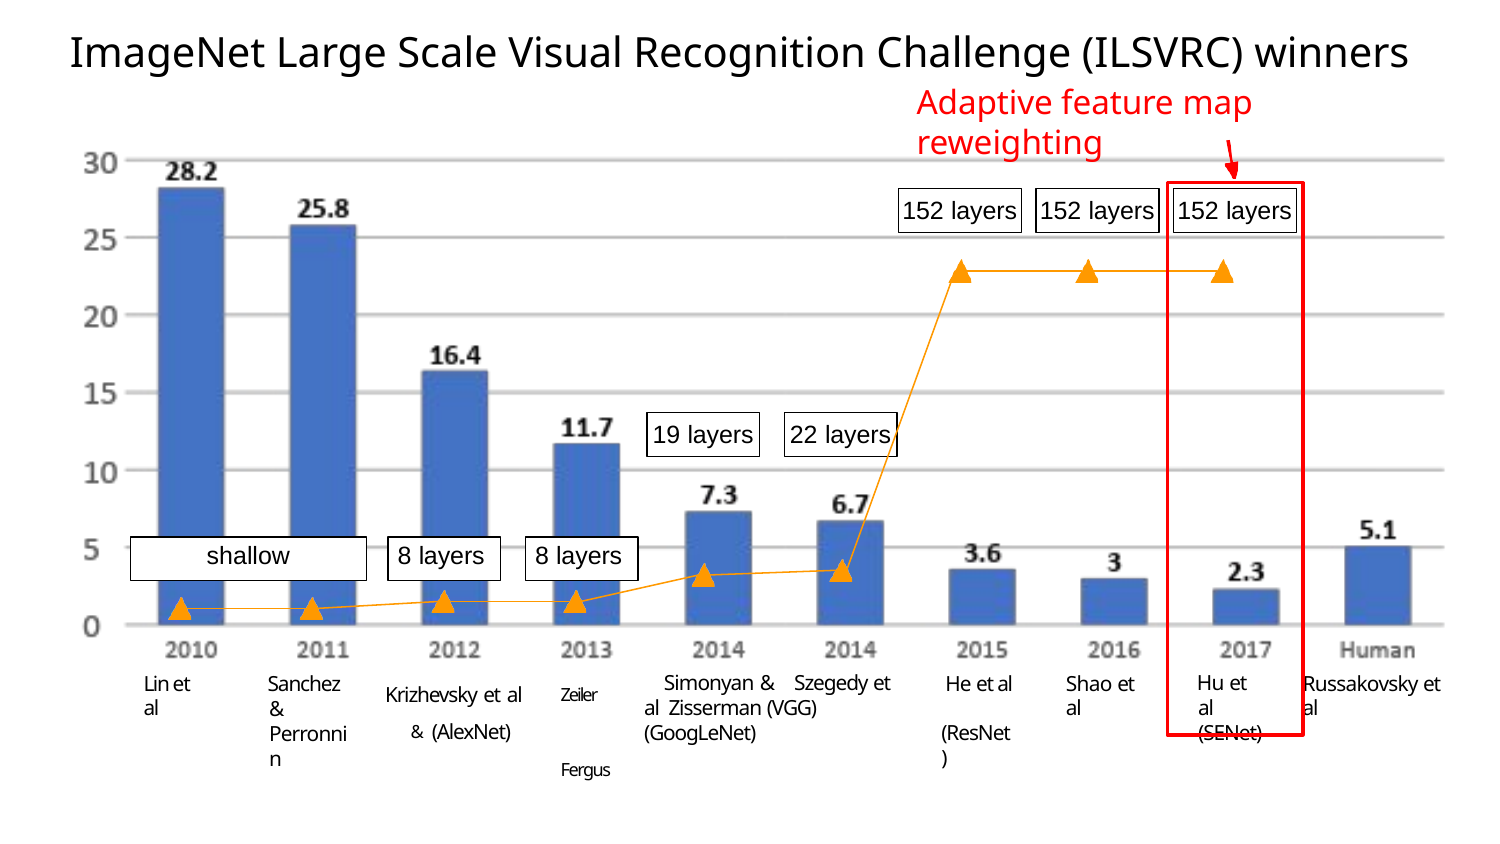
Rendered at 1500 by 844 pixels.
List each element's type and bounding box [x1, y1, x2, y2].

text_box [69, 138, 1459, 784]
title [67, 14, 1415, 165]
